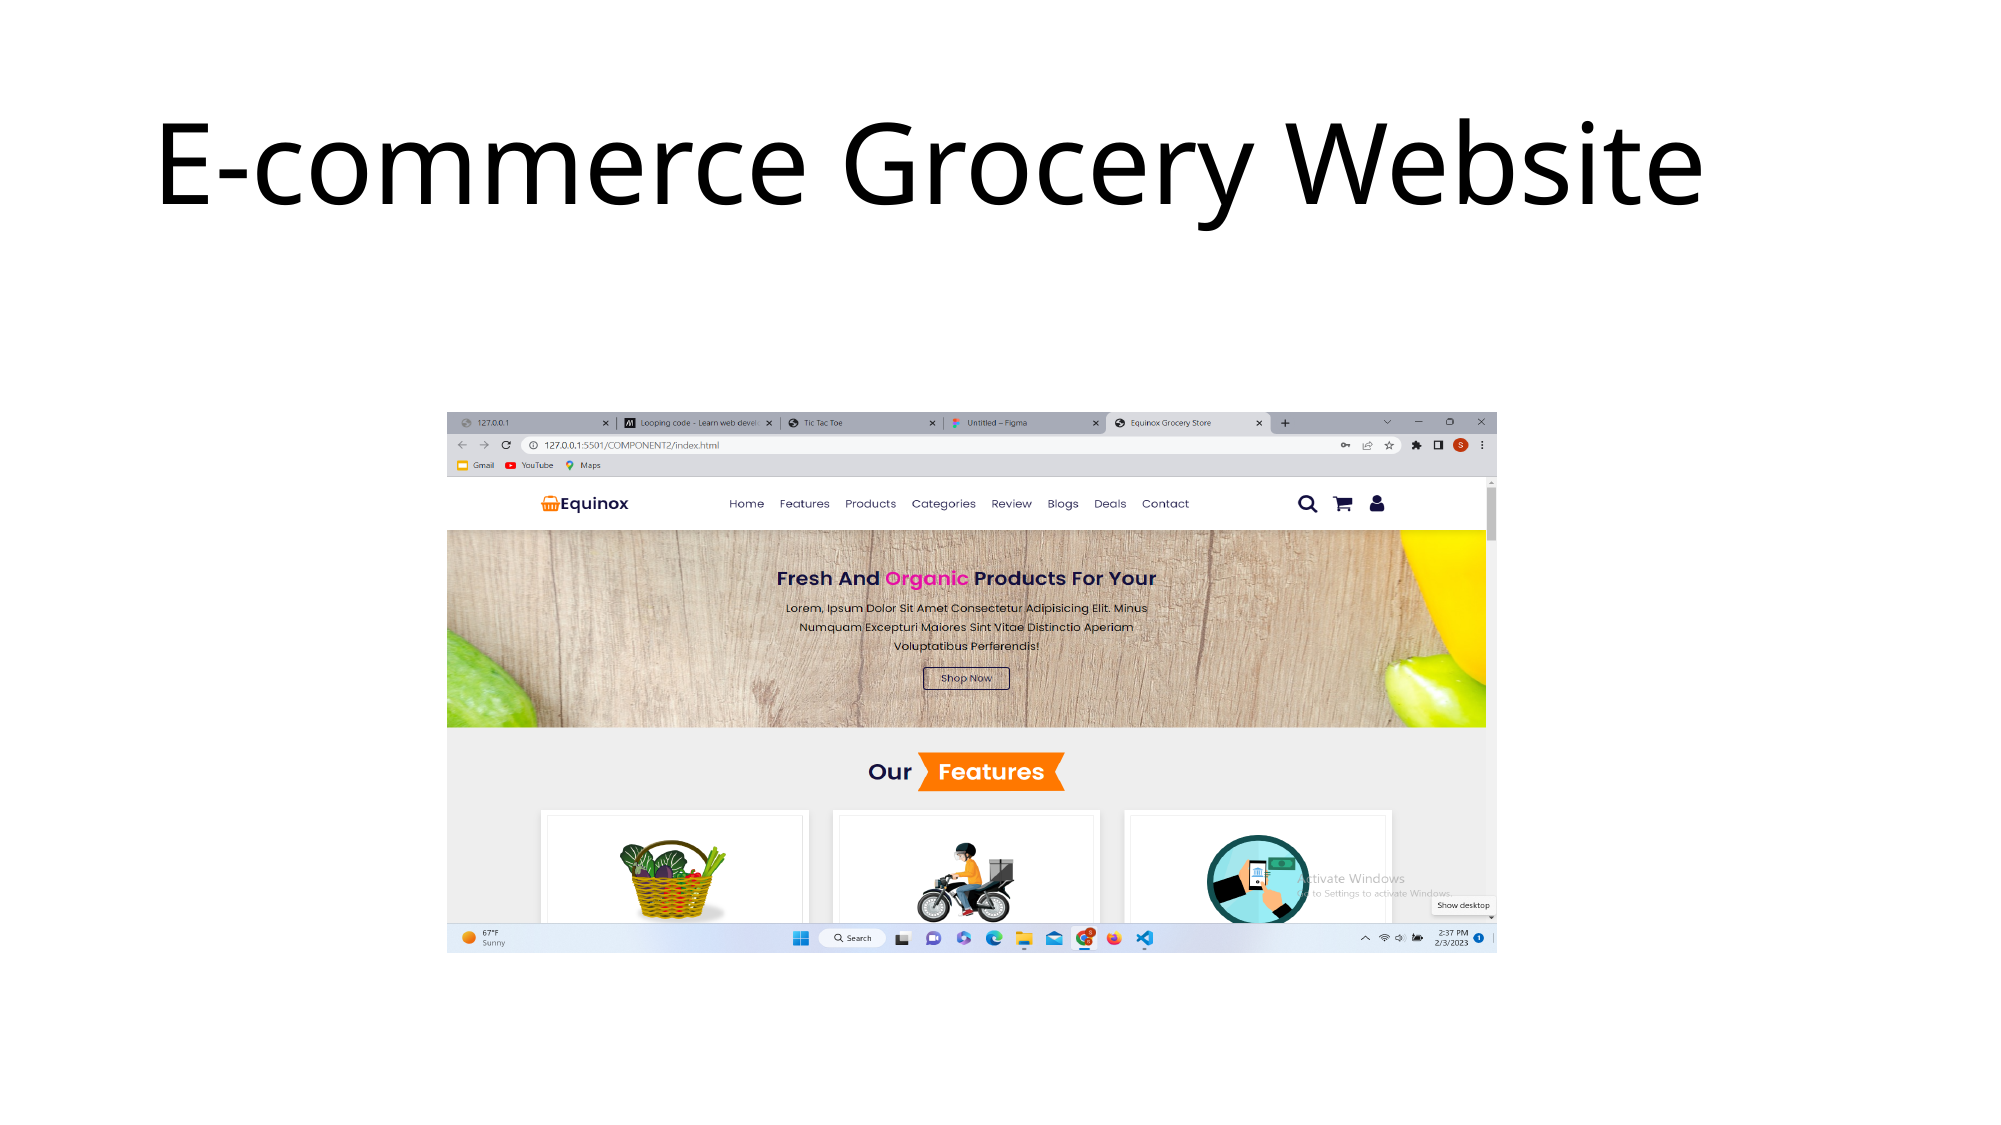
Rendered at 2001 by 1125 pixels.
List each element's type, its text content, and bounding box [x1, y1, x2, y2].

title E-commerce Grocery Website [137, 59, 1863, 278]
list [447, 412, 1497, 953]
